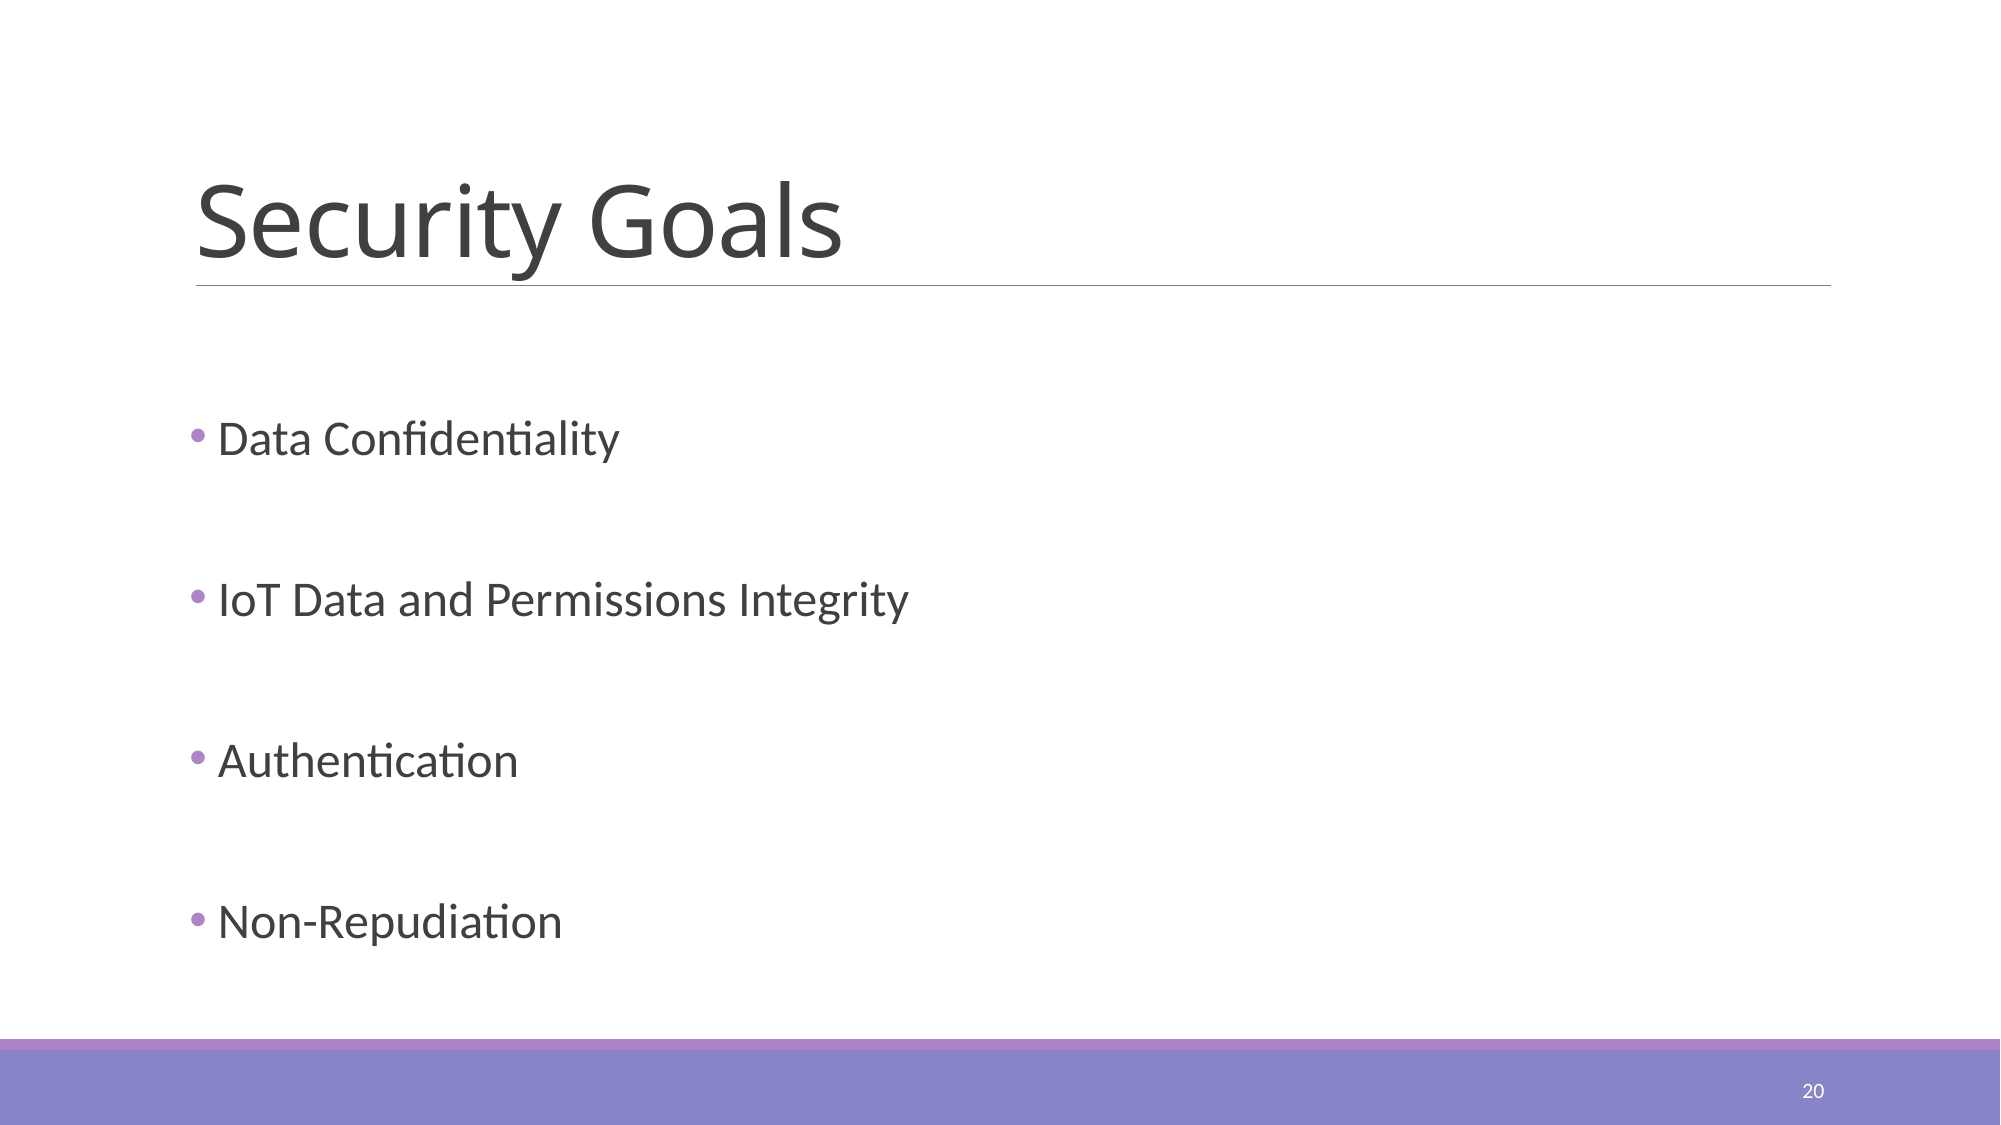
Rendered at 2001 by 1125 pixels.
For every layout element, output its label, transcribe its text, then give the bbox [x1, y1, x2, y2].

text_box Data Confidentiality IoT Data and Permissions Integrity Authentication Non-Repudiation [189, 325, 1840, 986]
title Security Goals [180, 47, 1830, 285]
slide_number 20 [1624, 1059, 1840, 1120]
